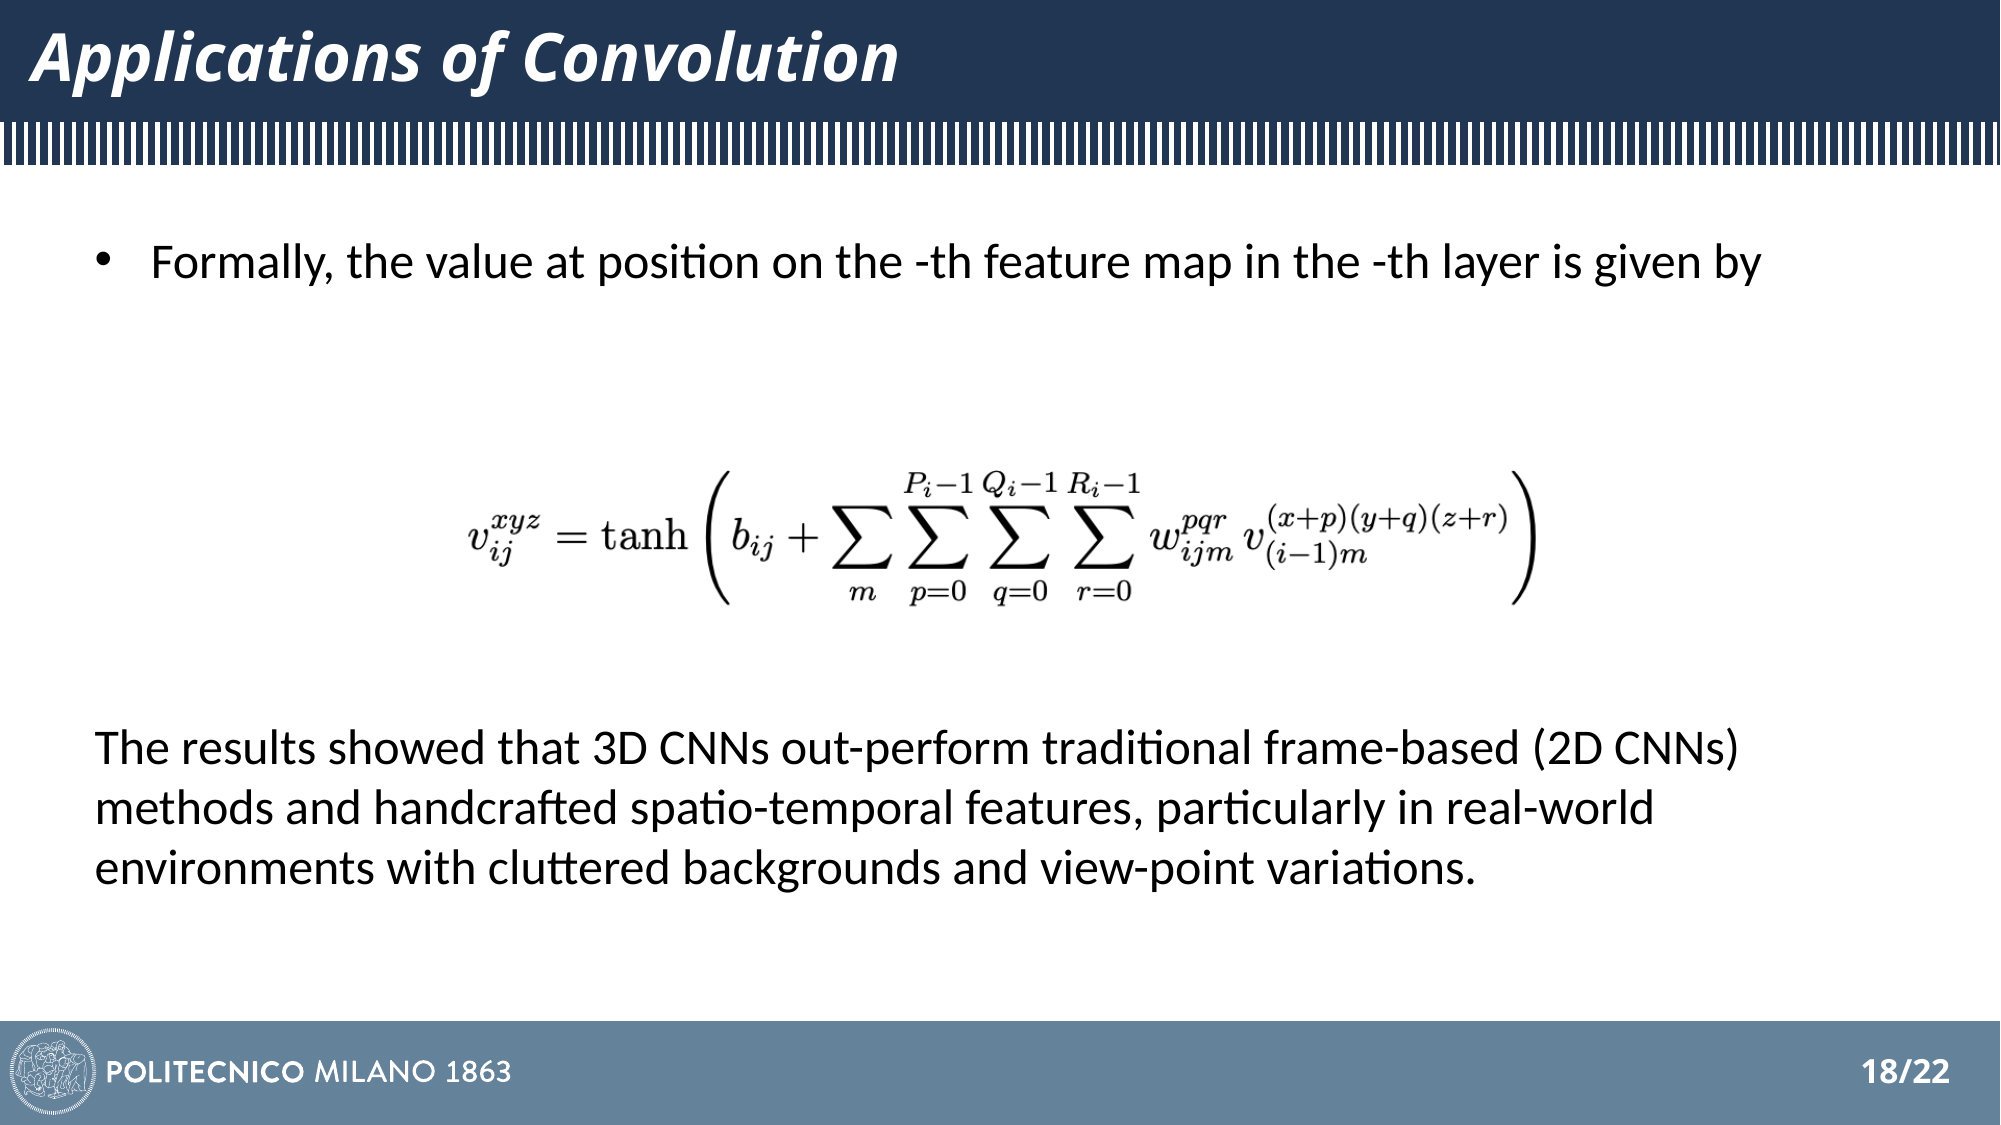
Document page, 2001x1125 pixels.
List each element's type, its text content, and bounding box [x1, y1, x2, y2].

text_box The results showed that 3D CNNs out-perform traditional frame-based (2D CNNs) methods and handcrafted spatio-temporal features, particularly in real-world environments with cluttered backgrounds and view-point variations. [79, 706, 1920, 902]
title Applications of Convolution [17, 14, 1161, 104]
slide_number 18/22 [1806, 1043, 1966, 1104]
picture [457, 444, 1543, 620]
